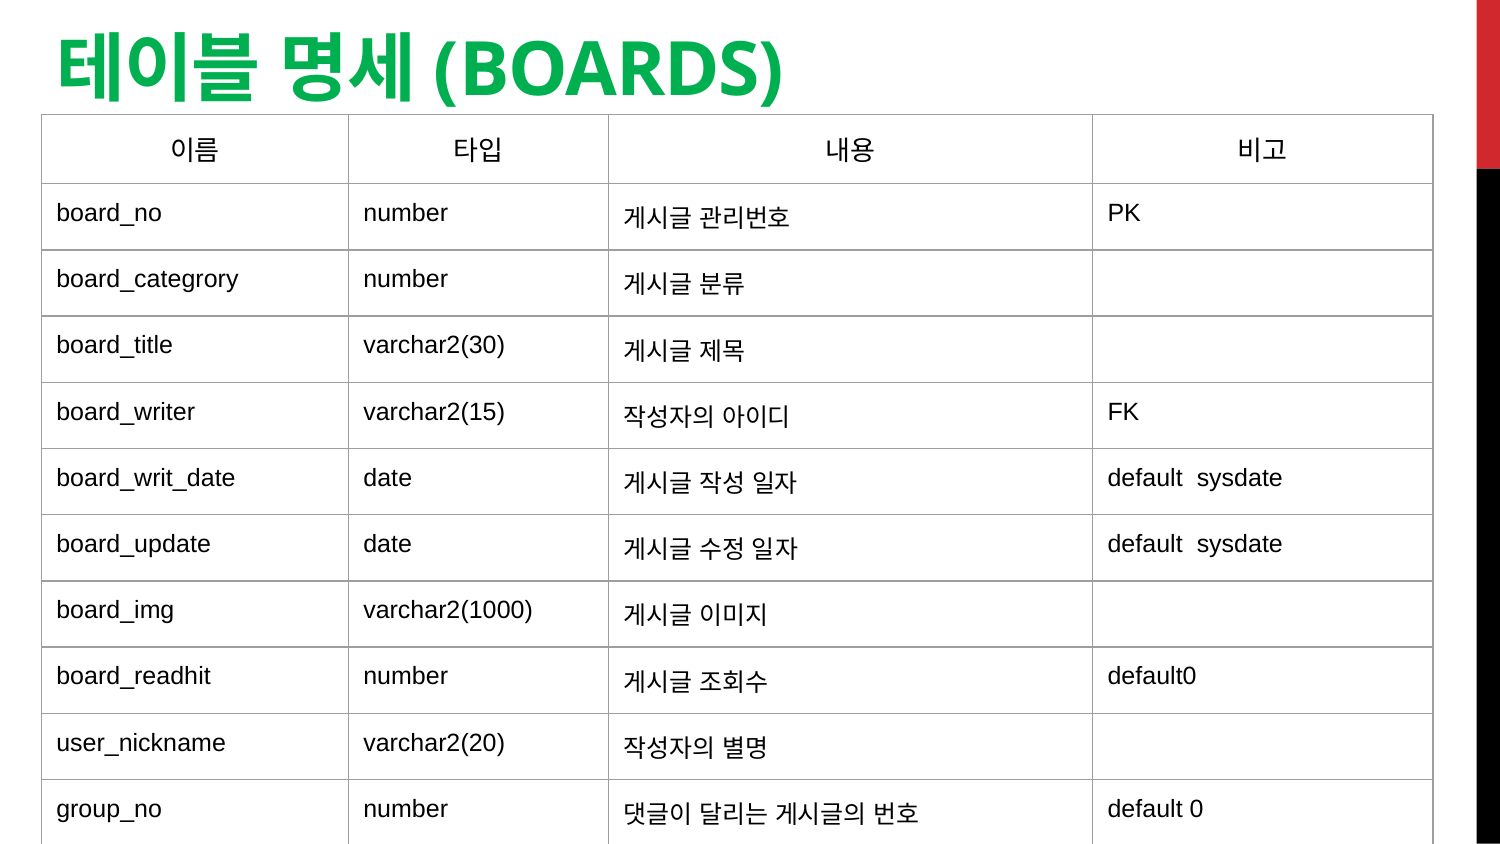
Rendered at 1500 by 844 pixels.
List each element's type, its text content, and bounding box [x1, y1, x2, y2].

table_cell FK [1093, 383, 1432, 448]
table_cell 게시글 이미지 [609, 582, 1092, 646]
table_cell date [349, 449, 608, 514]
table_cell board_categrory [42, 251, 348, 315]
table_cell default sysdate [1093, 515, 1432, 580]
table_cell 댓글이 달리는 게시글의 번호 [609, 780, 1092, 844]
table_cell board_no [42, 184, 348, 249]
table_cell group_no [42, 780, 348, 844]
table_cell default 0 [1093, 780, 1432, 844]
table_cell board_img [42, 582, 348, 646]
table_cell 작성자의 별명 [609, 714, 1092, 779]
table_cell 게시글 제목 [609, 317, 1092, 382]
table_cell date [349, 515, 608, 580]
table_cell 게시글 작성 일자 [609, 449, 1092, 514]
table_cell board_writ_date [42, 449, 348, 514]
title 테이블 명세(Boards) [41, 5, 1439, 100]
table_cell varchar2(1000) [349, 582, 608, 646]
table_header 내용 [609, 115, 1092, 183]
table_cell 게시글 관리번호 [609, 184, 1092, 249]
table_cell board_update [42, 515, 348, 580]
table_cell user_nickname [42, 714, 348, 779]
table_cell [1093, 582, 1432, 646]
table_cell [1093, 714, 1432, 779]
table_cell varchar2(30) [349, 317, 608, 382]
table_cell default sysdate [1093, 449, 1432, 514]
table_header 이름 [42, 115, 348, 183]
table_cell [1093, 251, 1432, 315]
table_cell number [349, 780, 608, 844]
table_cell 게시글 조회수 [609, 648, 1092, 713]
table_cell number [349, 648, 608, 713]
table_cell [1093, 317, 1432, 382]
table_cell default0 [1093, 648, 1432, 713]
table_cell varchar2(20) [349, 714, 608, 779]
table_header 비고 [1093, 115, 1432, 183]
table_cell 게시글 분류 [609, 251, 1092, 315]
table_cell board_readhit [42, 648, 348, 713]
table_cell number [349, 184, 608, 249]
table_header 타입 [349, 115, 608, 183]
table_cell board_writer [42, 383, 348, 448]
table_cell board_title [42, 317, 348, 382]
table_cell PK [1093, 184, 1432, 249]
table_cell 작성자의 아이디 [609, 383, 1092, 448]
table_cell 게시글 수정 일자 [609, 515, 1092, 580]
table_cell varchar2(15) [349, 383, 608, 448]
table_cell number [349, 251, 608, 315]
